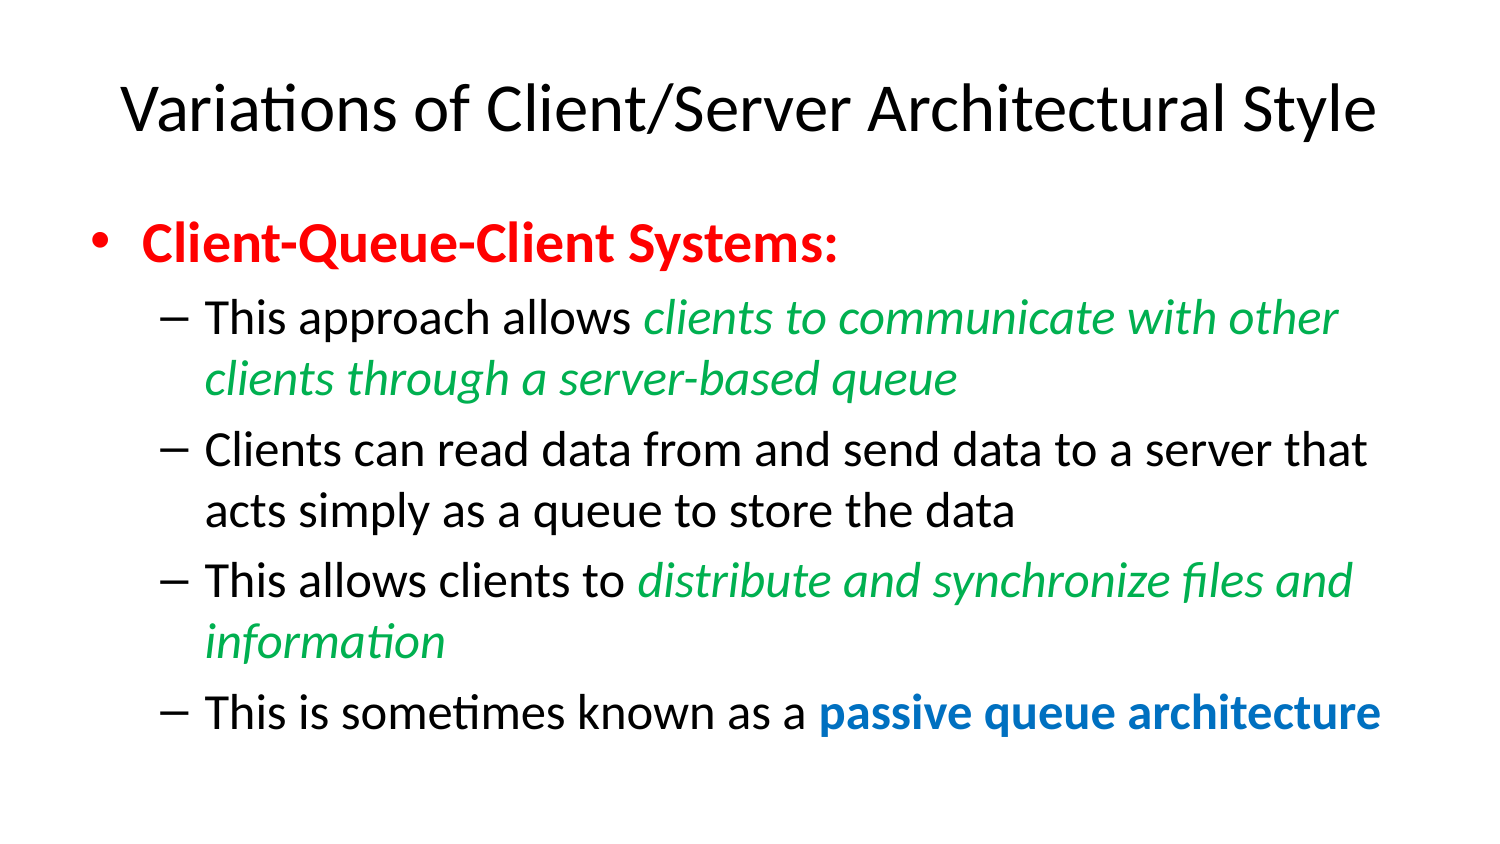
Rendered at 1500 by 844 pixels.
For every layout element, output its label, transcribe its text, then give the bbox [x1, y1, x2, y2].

list Client-Queue-Client Systems: This approach allows clients to communicate with other clients through a server-based queue Clients can read data from and send data to a server that acts simply as a queue to store the data This allows clients to distribute and synchronize files and information This is sometimes known as a passive queue architecture [75, 196, 1425, 754]
title Variations of Client/Server Architectural Style [75, 33, 1425, 175]
